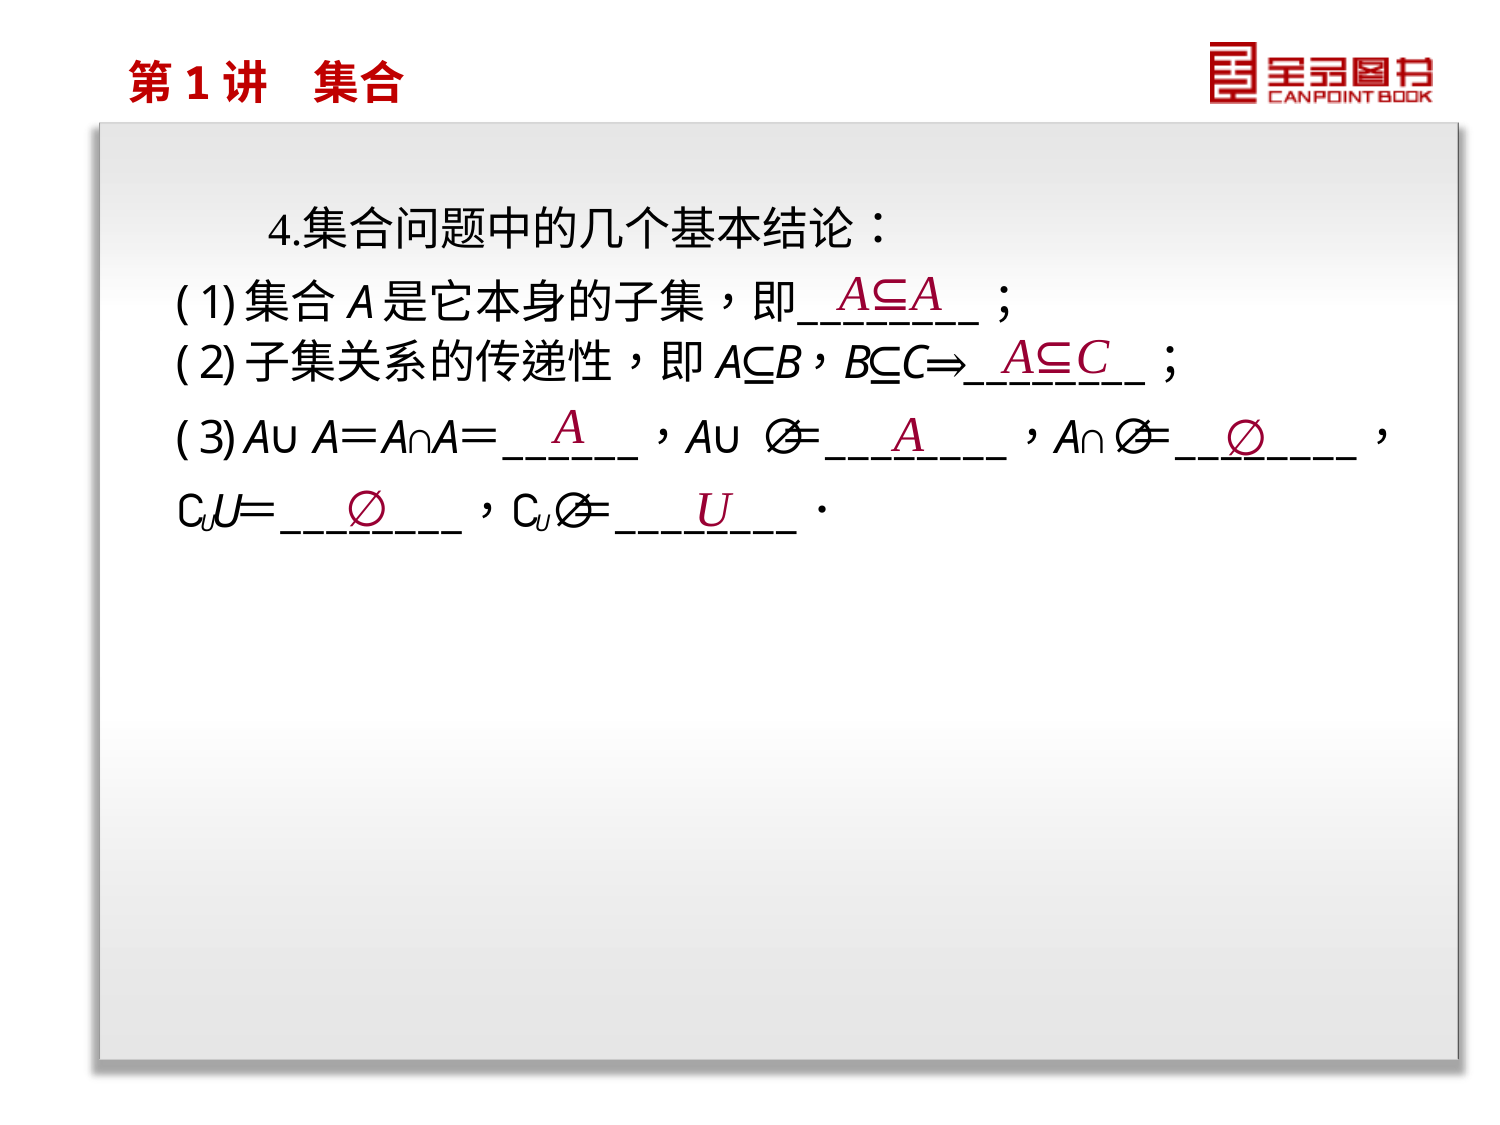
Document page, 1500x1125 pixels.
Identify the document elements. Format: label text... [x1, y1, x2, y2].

text_box 第1讲 集合 [112, 42, 1211, 121]
picture [1211, 42, 1433, 104]
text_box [175, 198, 1394, 1010]
text_box [129, 130, 1429, 1016]
picture [79, 115, 1477, 1087]
